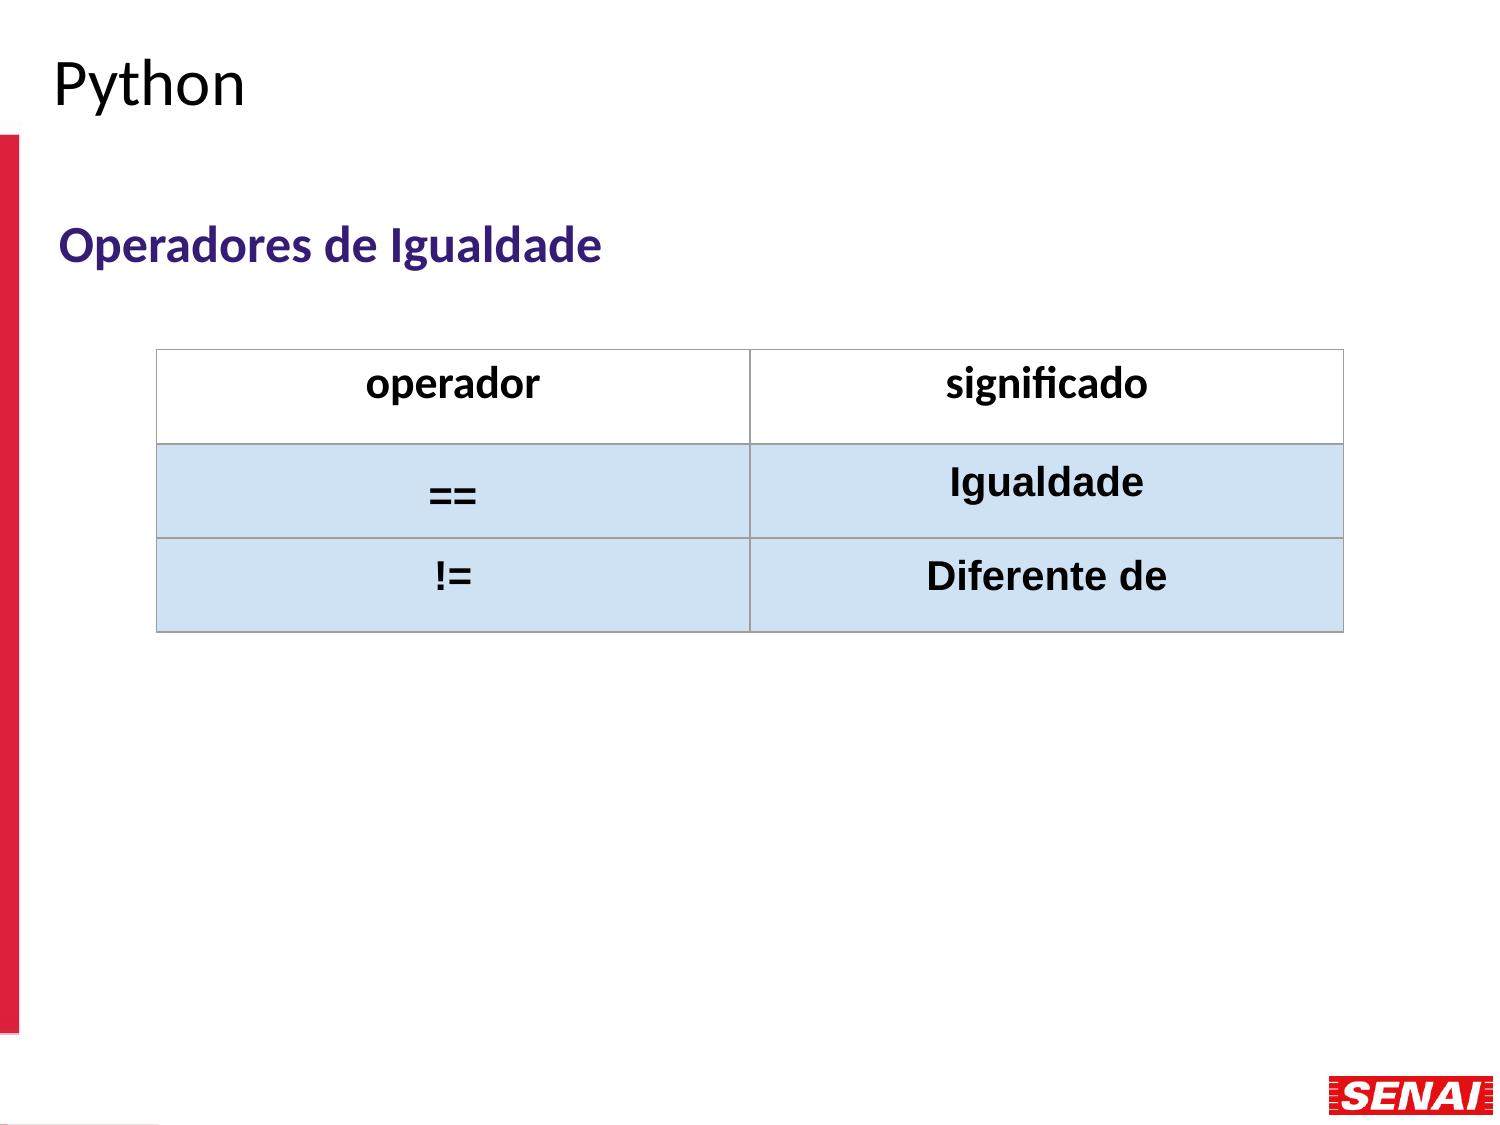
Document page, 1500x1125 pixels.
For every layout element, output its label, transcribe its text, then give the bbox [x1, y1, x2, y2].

table_header operador [157, 350, 749, 443]
picture [1329, 1076, 1493, 1115]
table_cell Igualdade [751, 445, 1343, 537]
table_header significado [751, 350, 1343, 443]
table_cell != [157, 539, 749, 631]
picture [0, 85, 23, 1058]
text_box Operadores de Igualdade [43, 195, 782, 288]
table_cell Diferente de [751, 539, 1343, 631]
table_cell == [157, 445, 749, 537]
text_box Python [38, 0, 1469, 159]
